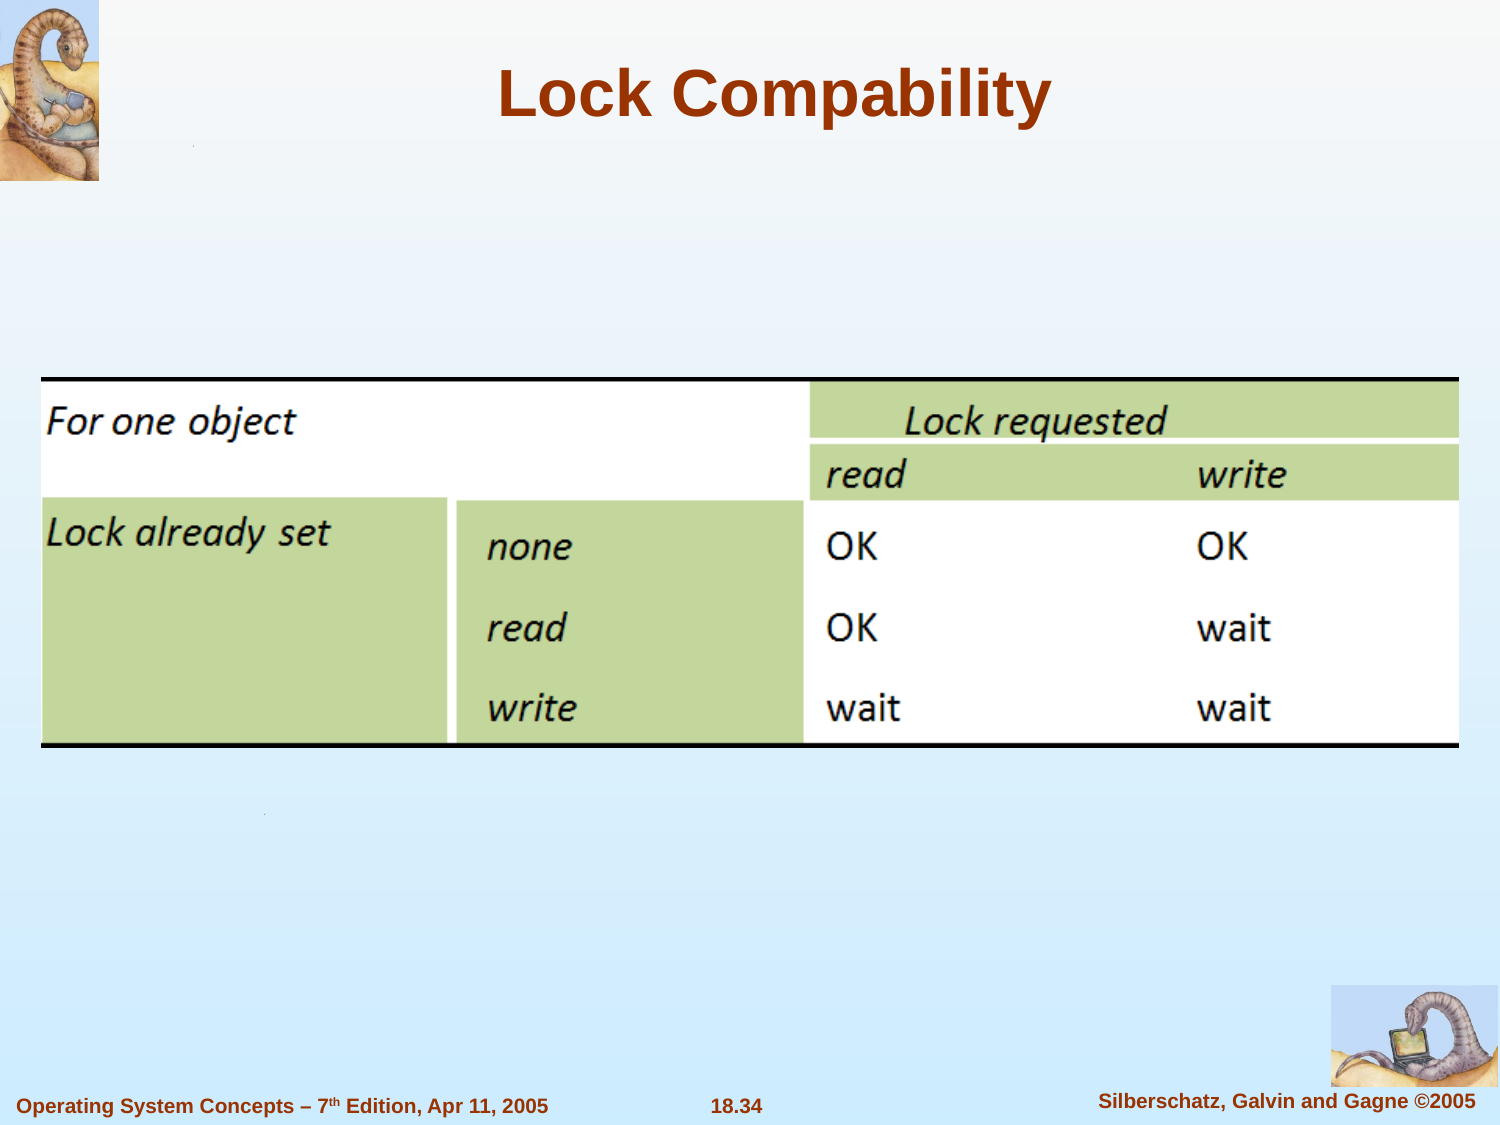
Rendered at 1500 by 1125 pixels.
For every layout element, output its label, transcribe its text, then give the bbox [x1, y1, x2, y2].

picture [0, 0, 99, 181]
picture [41, 377, 1459, 748]
title Lock Compability [112, 37, 1438, 138]
picture [1331, 985, 1498, 1087]
